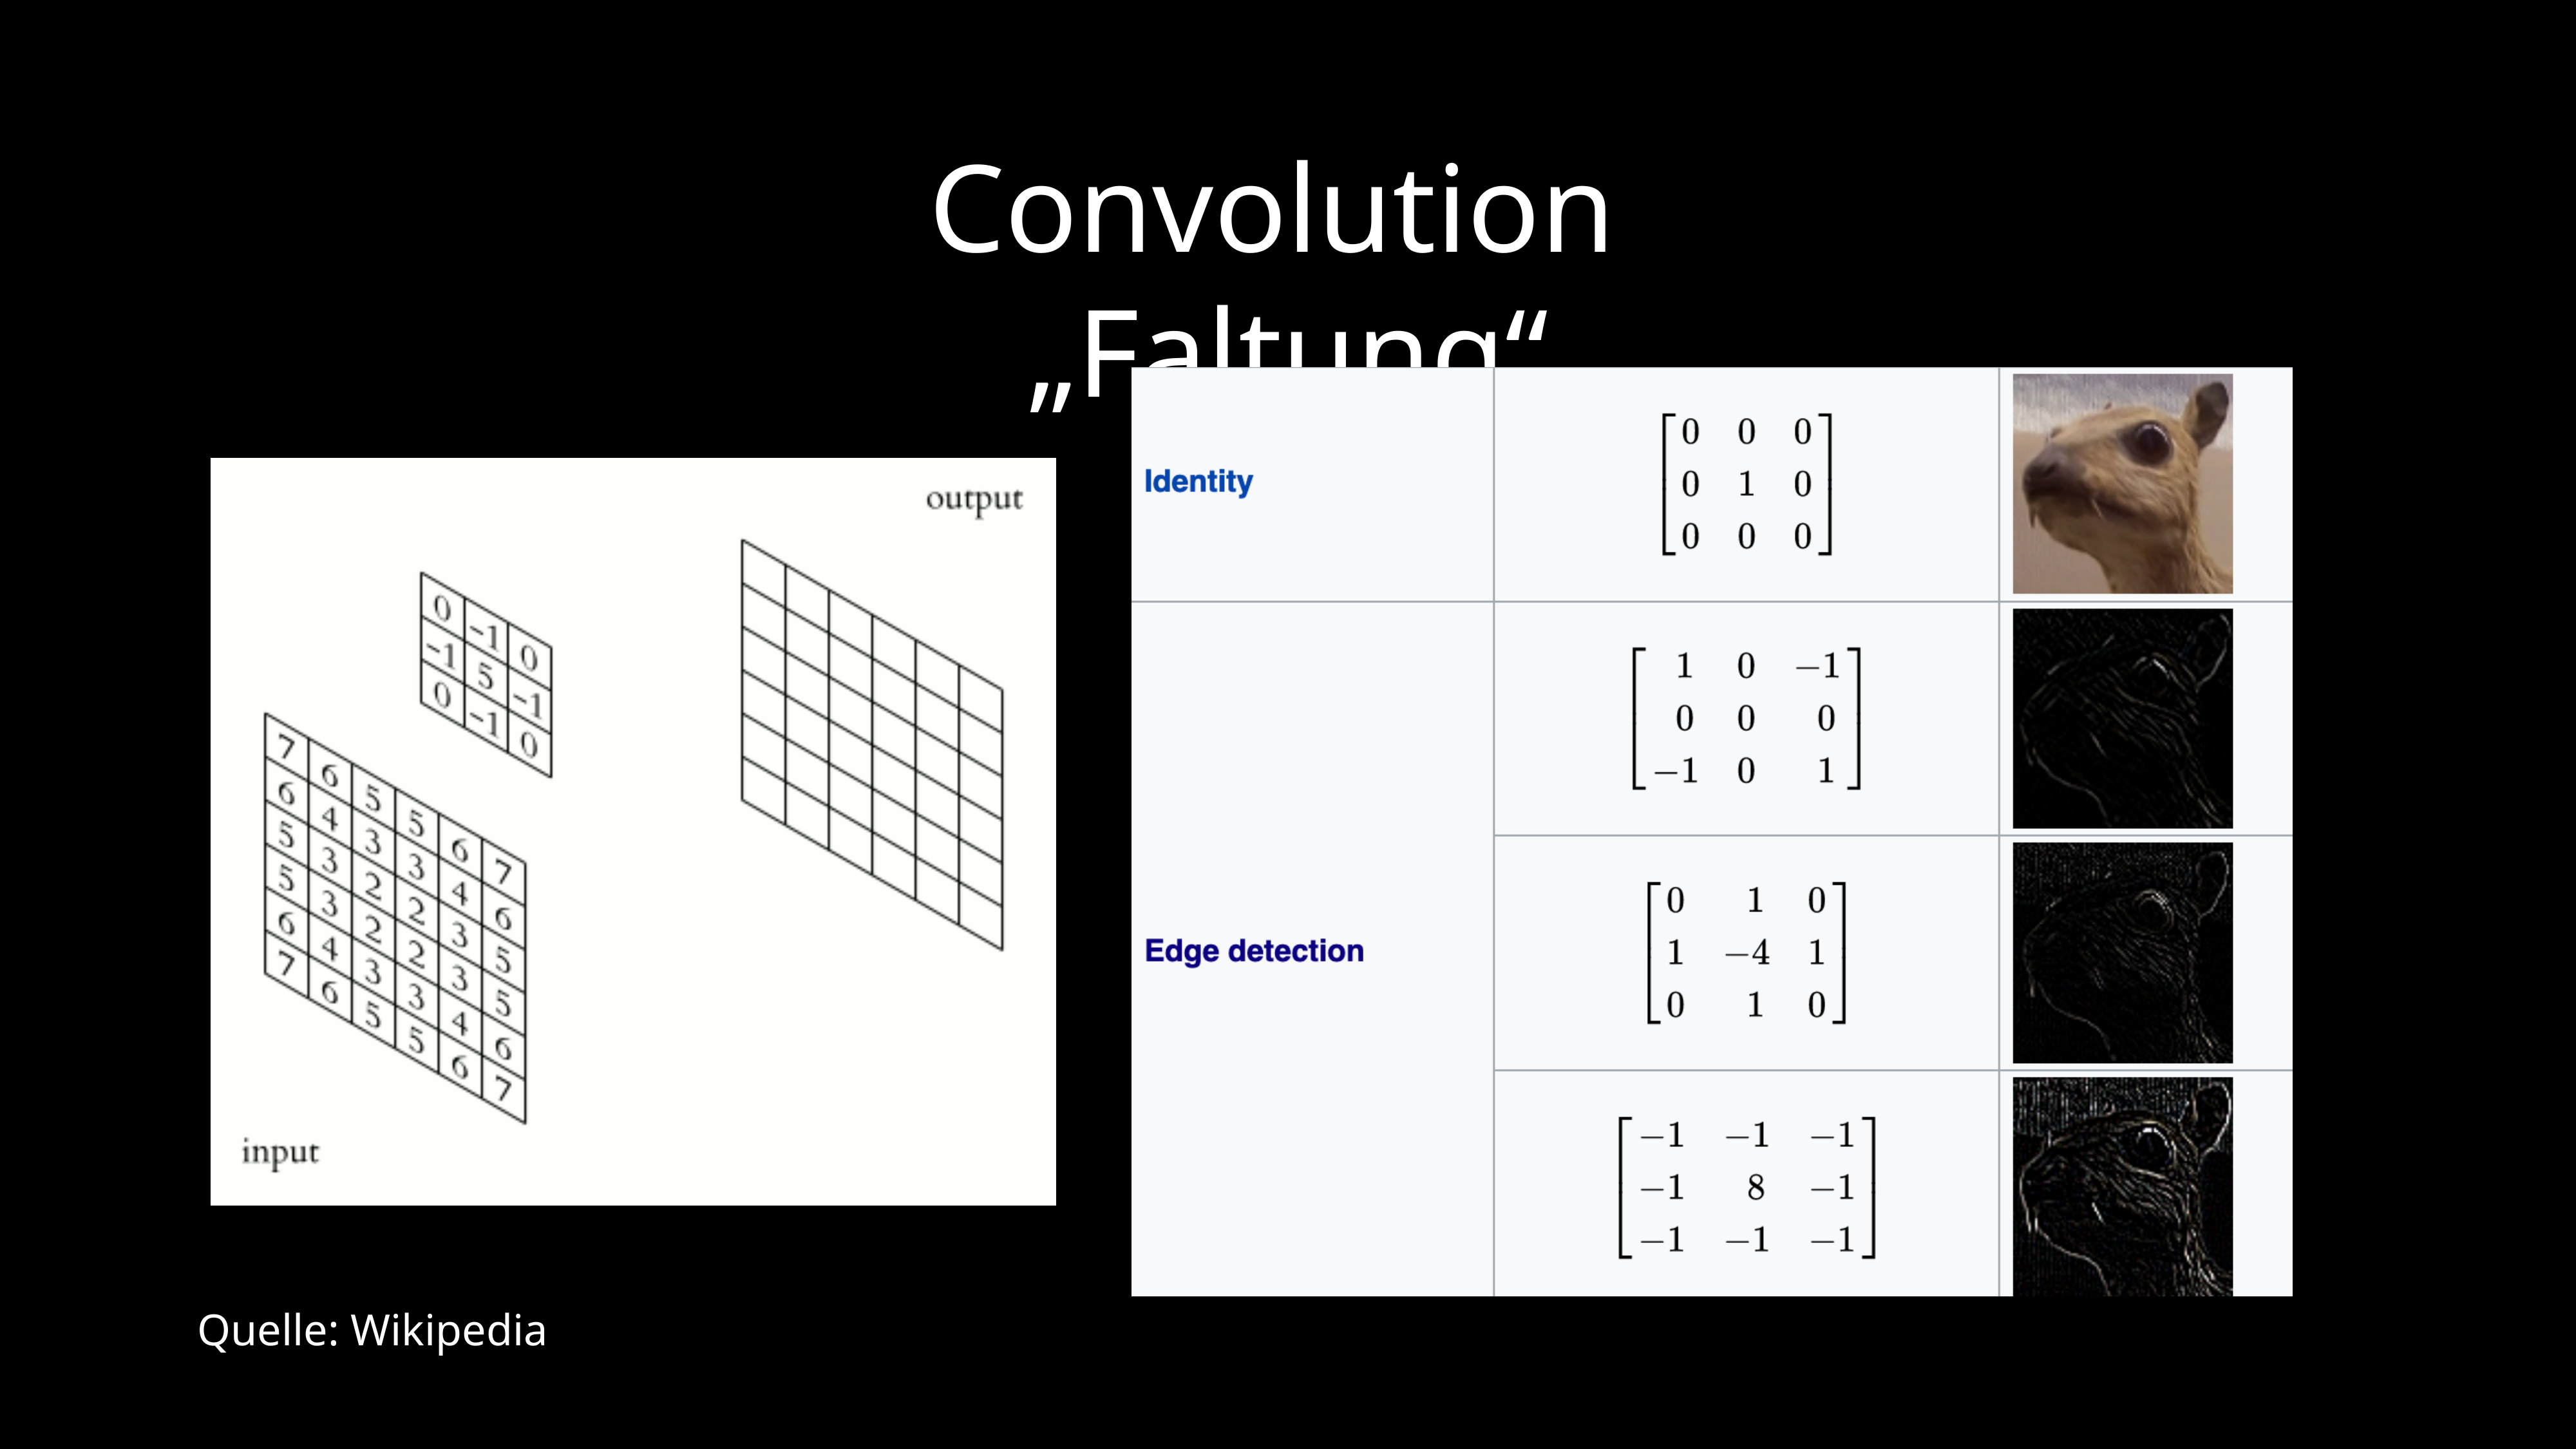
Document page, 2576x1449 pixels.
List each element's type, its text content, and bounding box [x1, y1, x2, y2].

text_box Quelle: Wikipedia [192, 1297, 554, 1359]
picture [211, 458, 1056, 1206]
text_box Convolution „Faltung“ [923, 126, 1653, 427]
picture [1132, 367, 2293, 1296]
